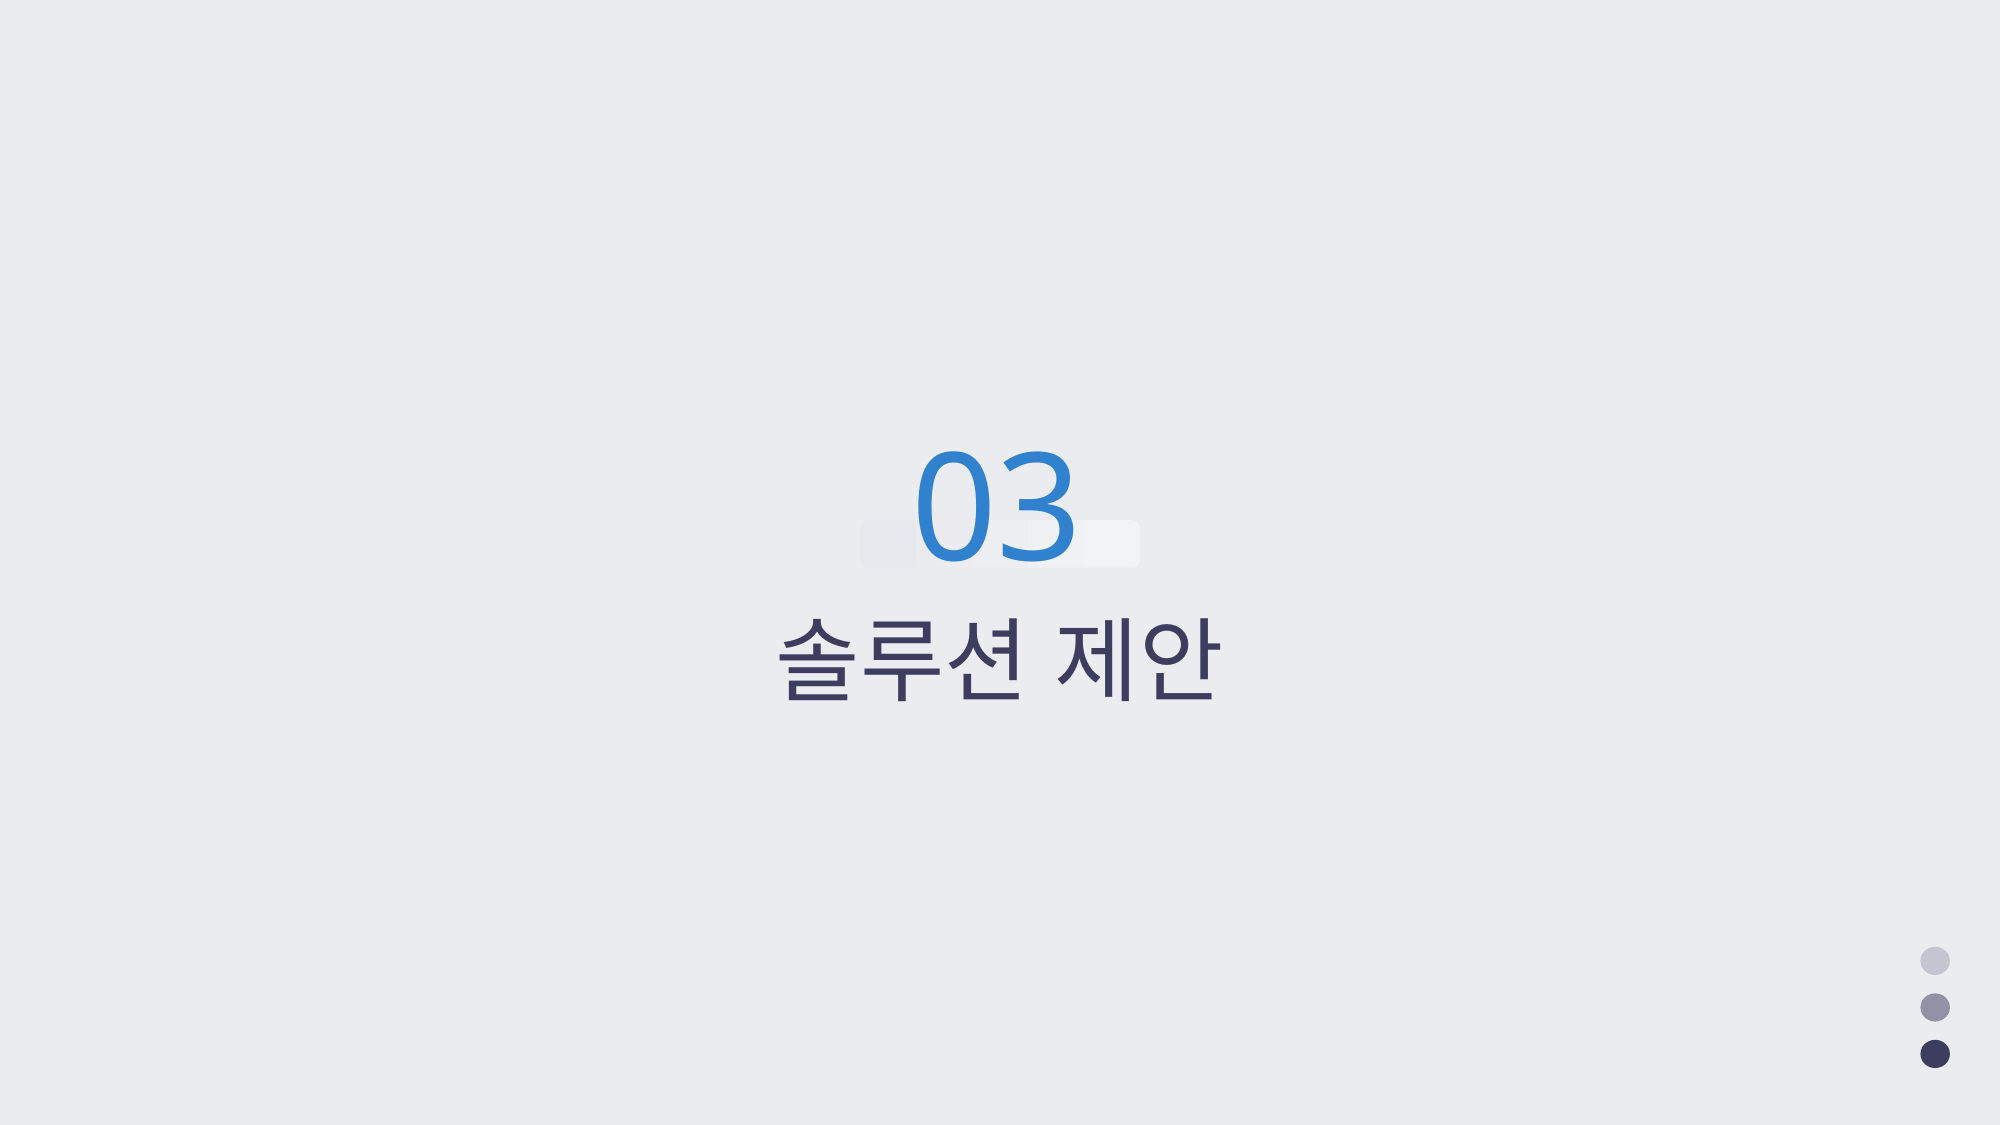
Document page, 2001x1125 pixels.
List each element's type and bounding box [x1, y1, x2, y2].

text_box [1920, 946, 1950, 1069]
text_box [752, 402, 1248, 722]
